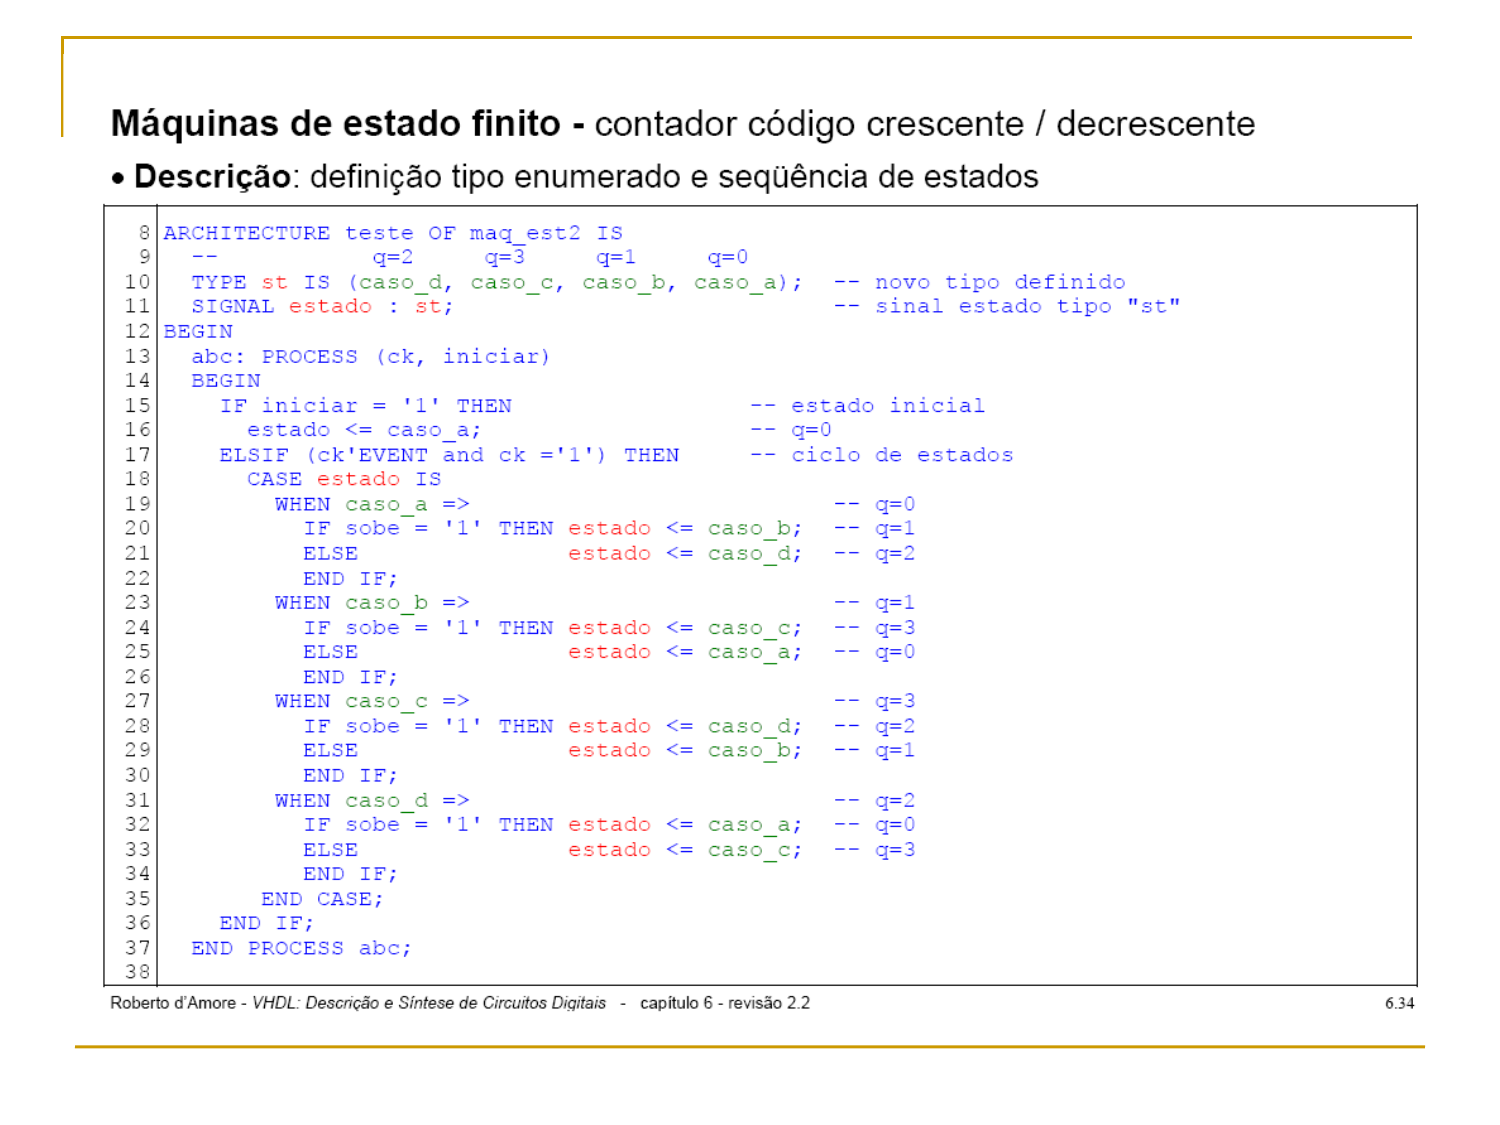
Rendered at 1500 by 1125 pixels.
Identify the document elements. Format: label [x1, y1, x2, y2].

picture [62, 54, 1460, 1038]
